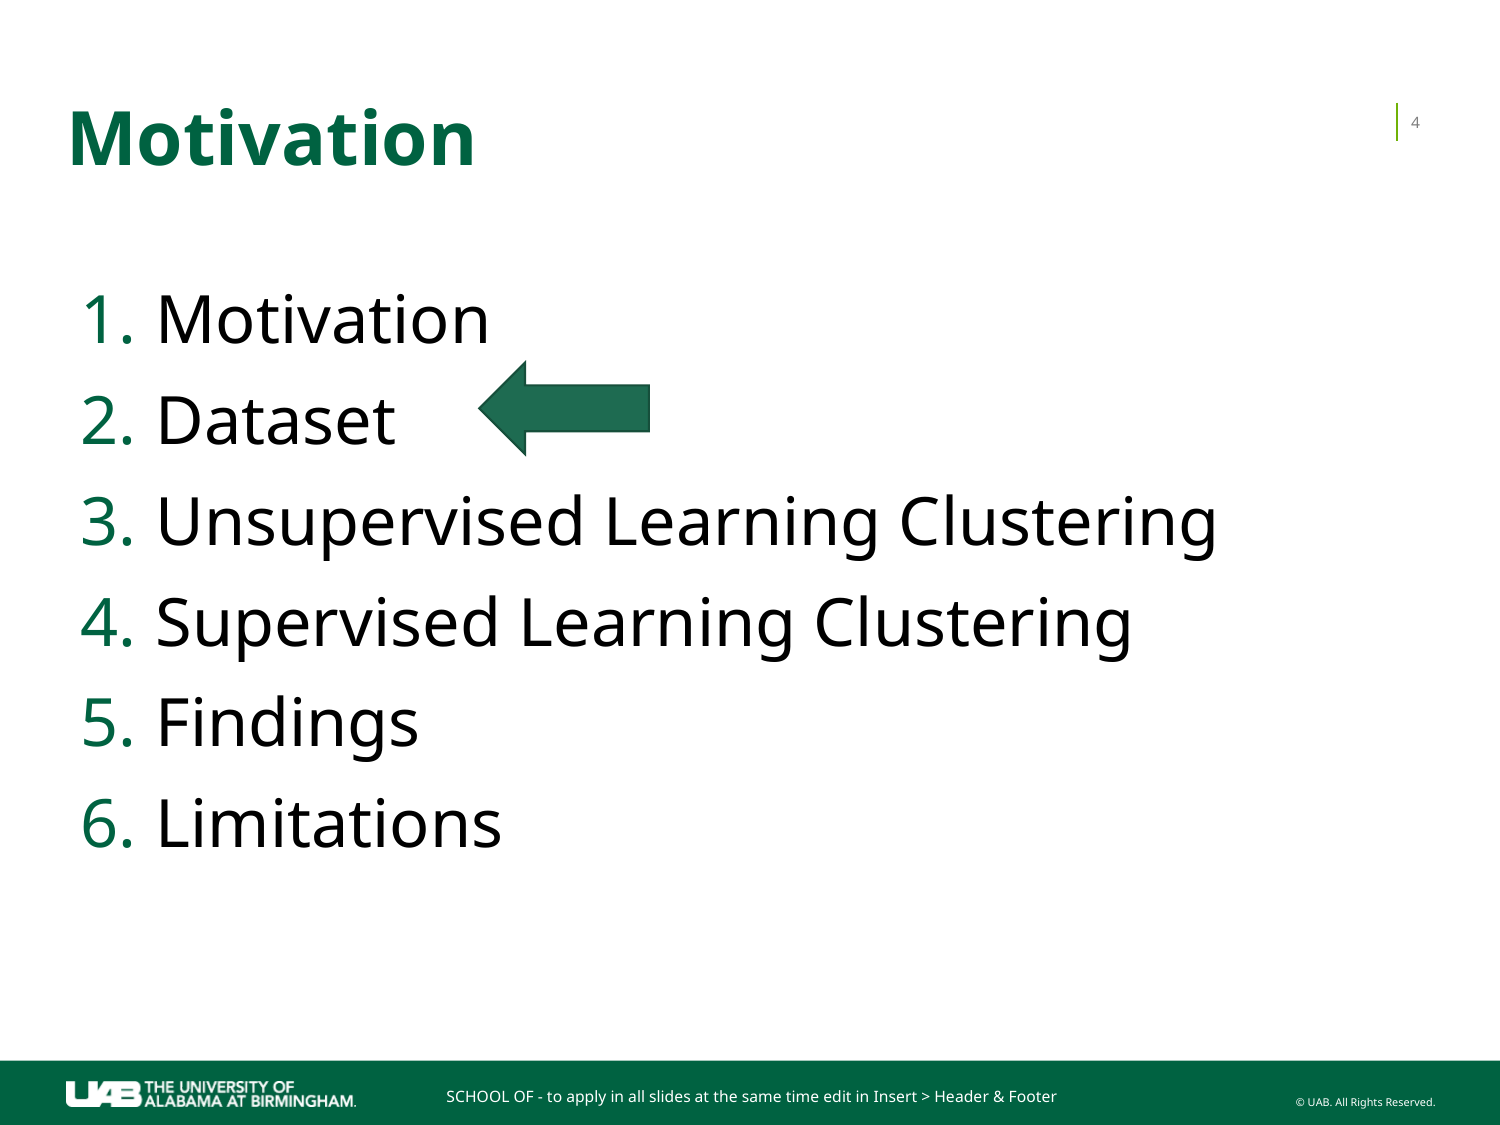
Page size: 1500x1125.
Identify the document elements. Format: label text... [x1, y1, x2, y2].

list Motivation Dataset Unsupervised Learning Clustering Supervised Learning Clustering Findings Limitations [65, 268, 1374, 983]
footer SCHOOL OF - to apply in all slides at the same time edit in Insert > Header & Footer [411, 1075, 1092, 1108]
title Motivation [65, 78, 1375, 205]
text_box [477, 360, 650, 457]
picture [66, 1081, 356, 1107]
slide_number 4 [1411, 93, 1449, 154]
